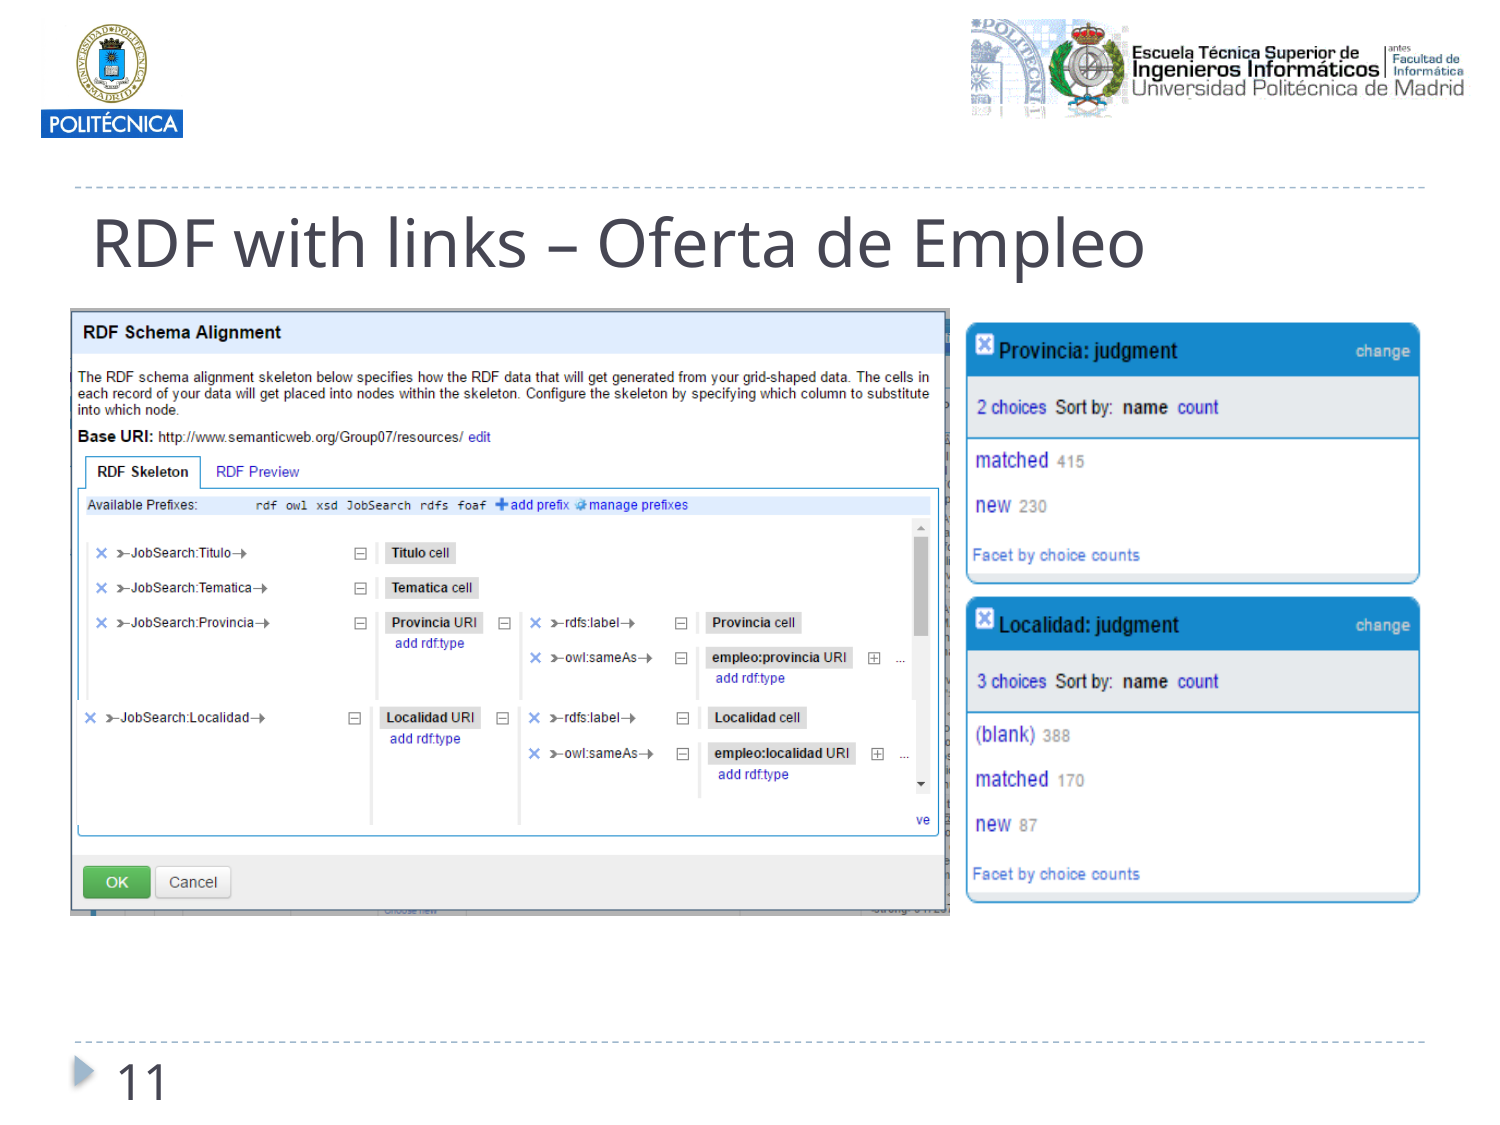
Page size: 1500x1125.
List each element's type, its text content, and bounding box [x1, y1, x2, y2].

picture [960, 314, 1426, 916]
slide_number 11 [100, 1042, 426, 1103]
picture [971, 19, 1476, 122]
title RDF with links – Oferta de Empleo [76, 125, 1427, 288]
picture [40, 18, 184, 139]
picture [70, 307, 950, 916]
